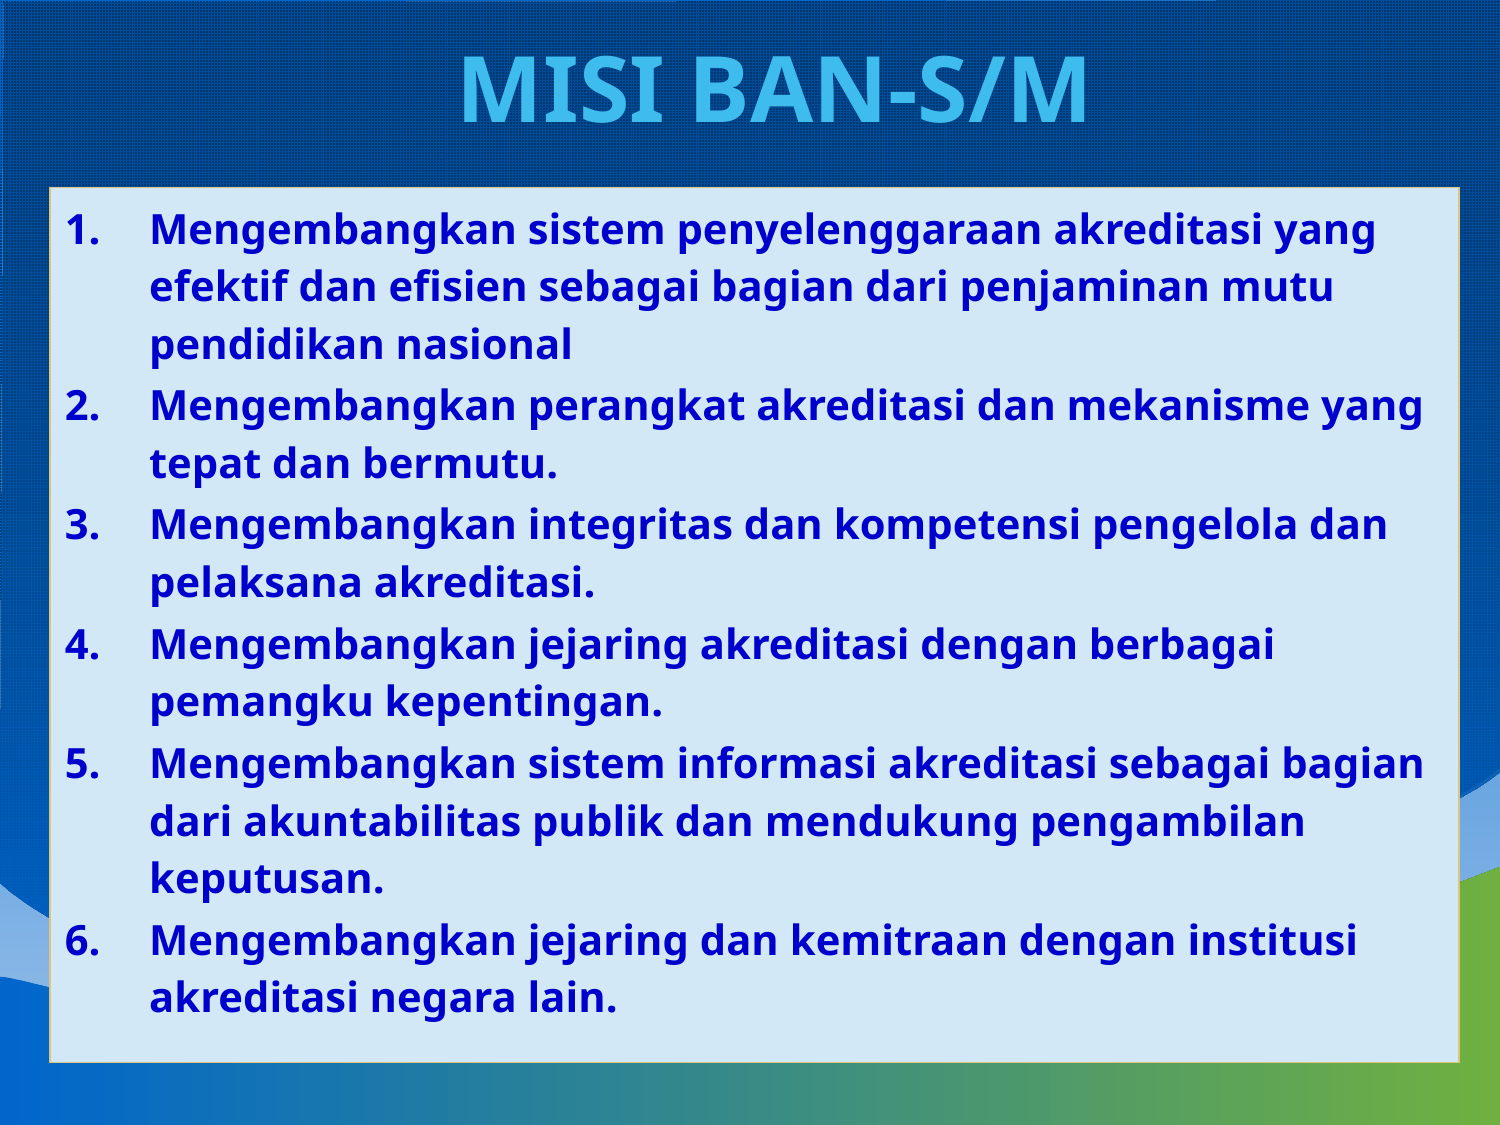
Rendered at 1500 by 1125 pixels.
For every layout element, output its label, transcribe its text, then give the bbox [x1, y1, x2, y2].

text_box Mengembangkan sistem penyelenggaraan akreditasi yang efektif dan efisien sebagai bagian dari penjaminan mutu pendidikan nasional Mengembangkan perangkat akreditasi dan mekanisme yang tepat dan bermutu. Mengembangkan integritas dan kompetensi pengelola dan pelaksana akreditasi. Mengembangkan jejaring akreditasi dengan berbagai pemangku kepentingan. Mengembangkan sistem informasi akreditasi sebagai bagian dari akuntabilitas publik dan mendukung pengambilan keputusan. Mengembangkan jejaring dan kemitraan dengan institusi akreditasi negara lain. [50, 187, 1460, 1063]
text_box MISI BAN-S/M [362, 42, 1188, 130]
